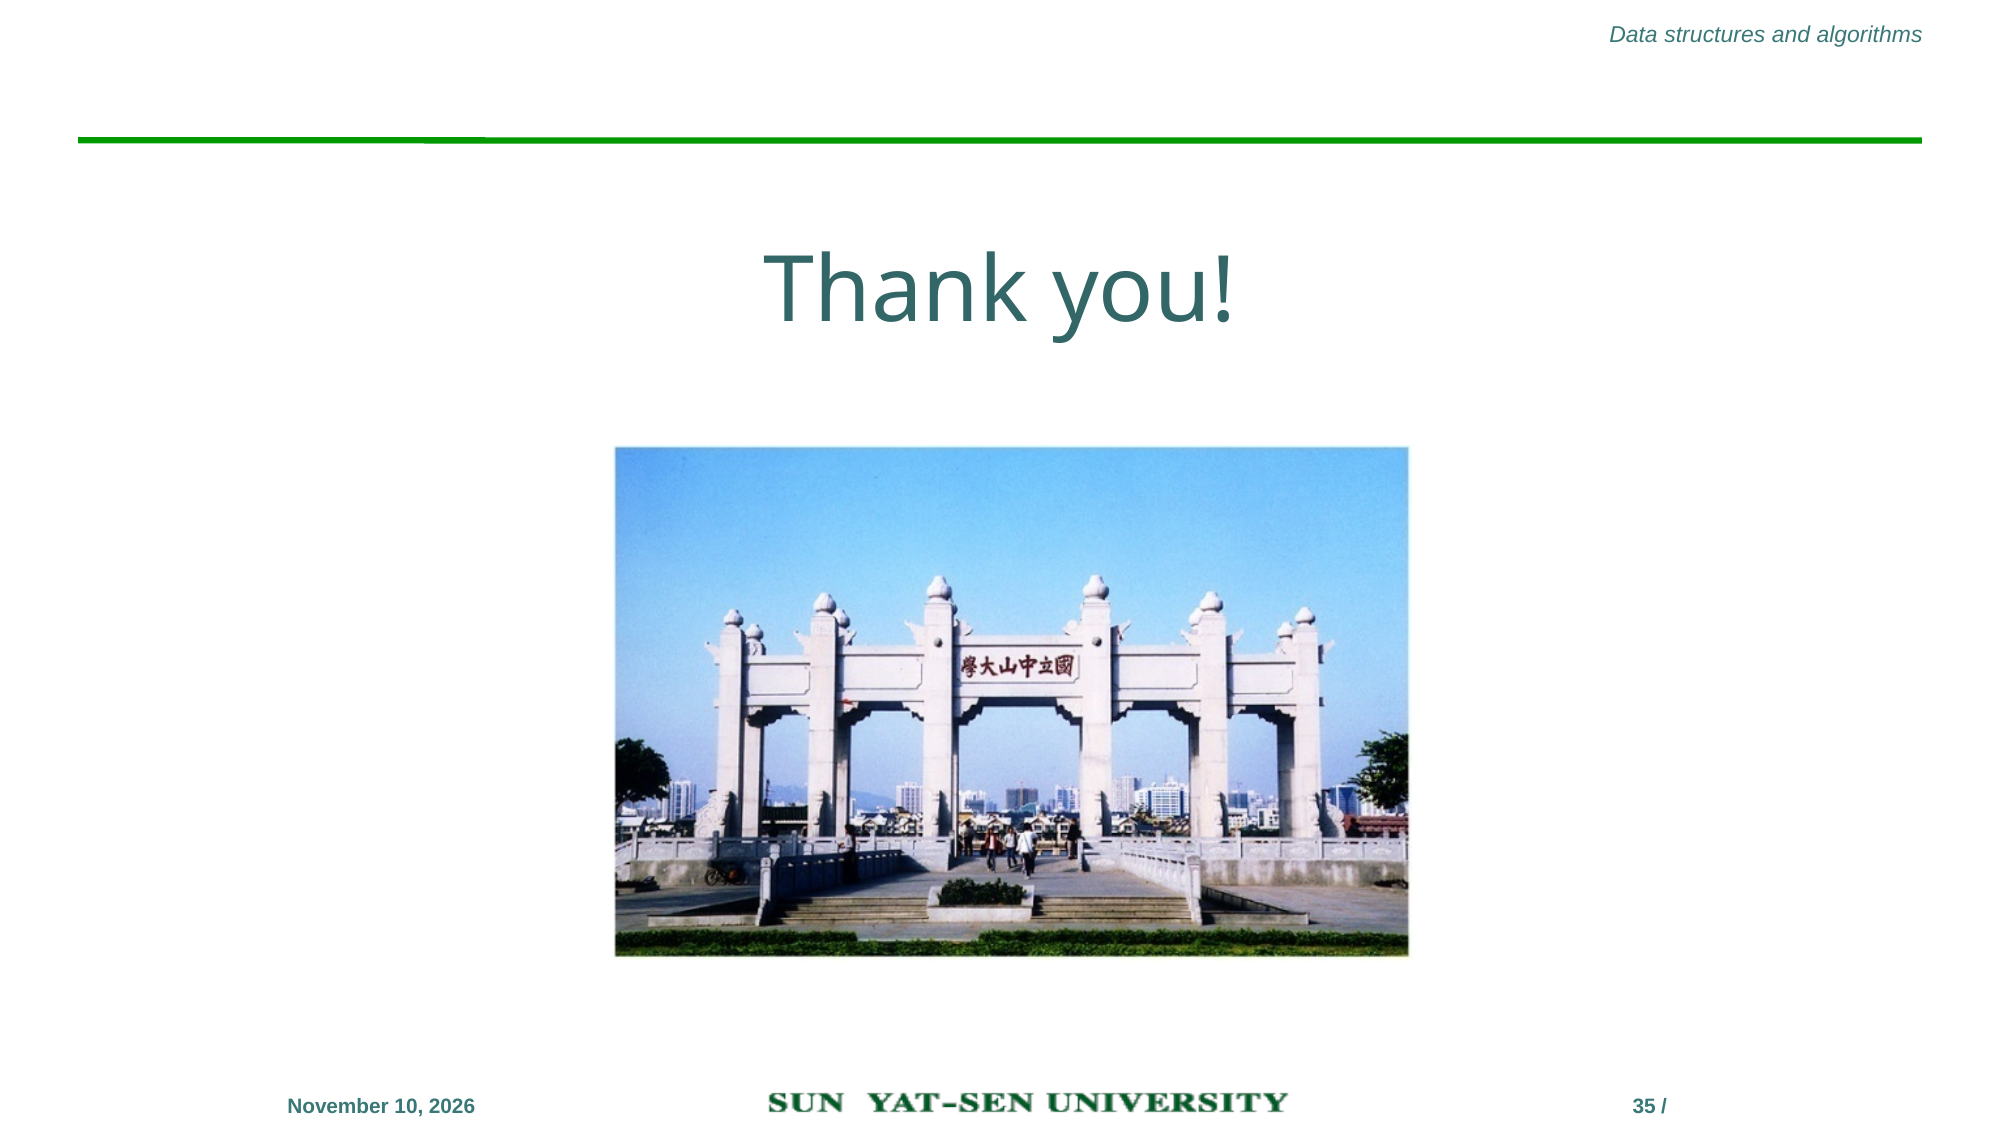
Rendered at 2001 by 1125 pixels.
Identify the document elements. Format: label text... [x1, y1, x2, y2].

picture [755, 1079, 1297, 1125]
text_box Thank you! [308, 222, 1692, 328]
picture [613, 445, 1413, 962]
